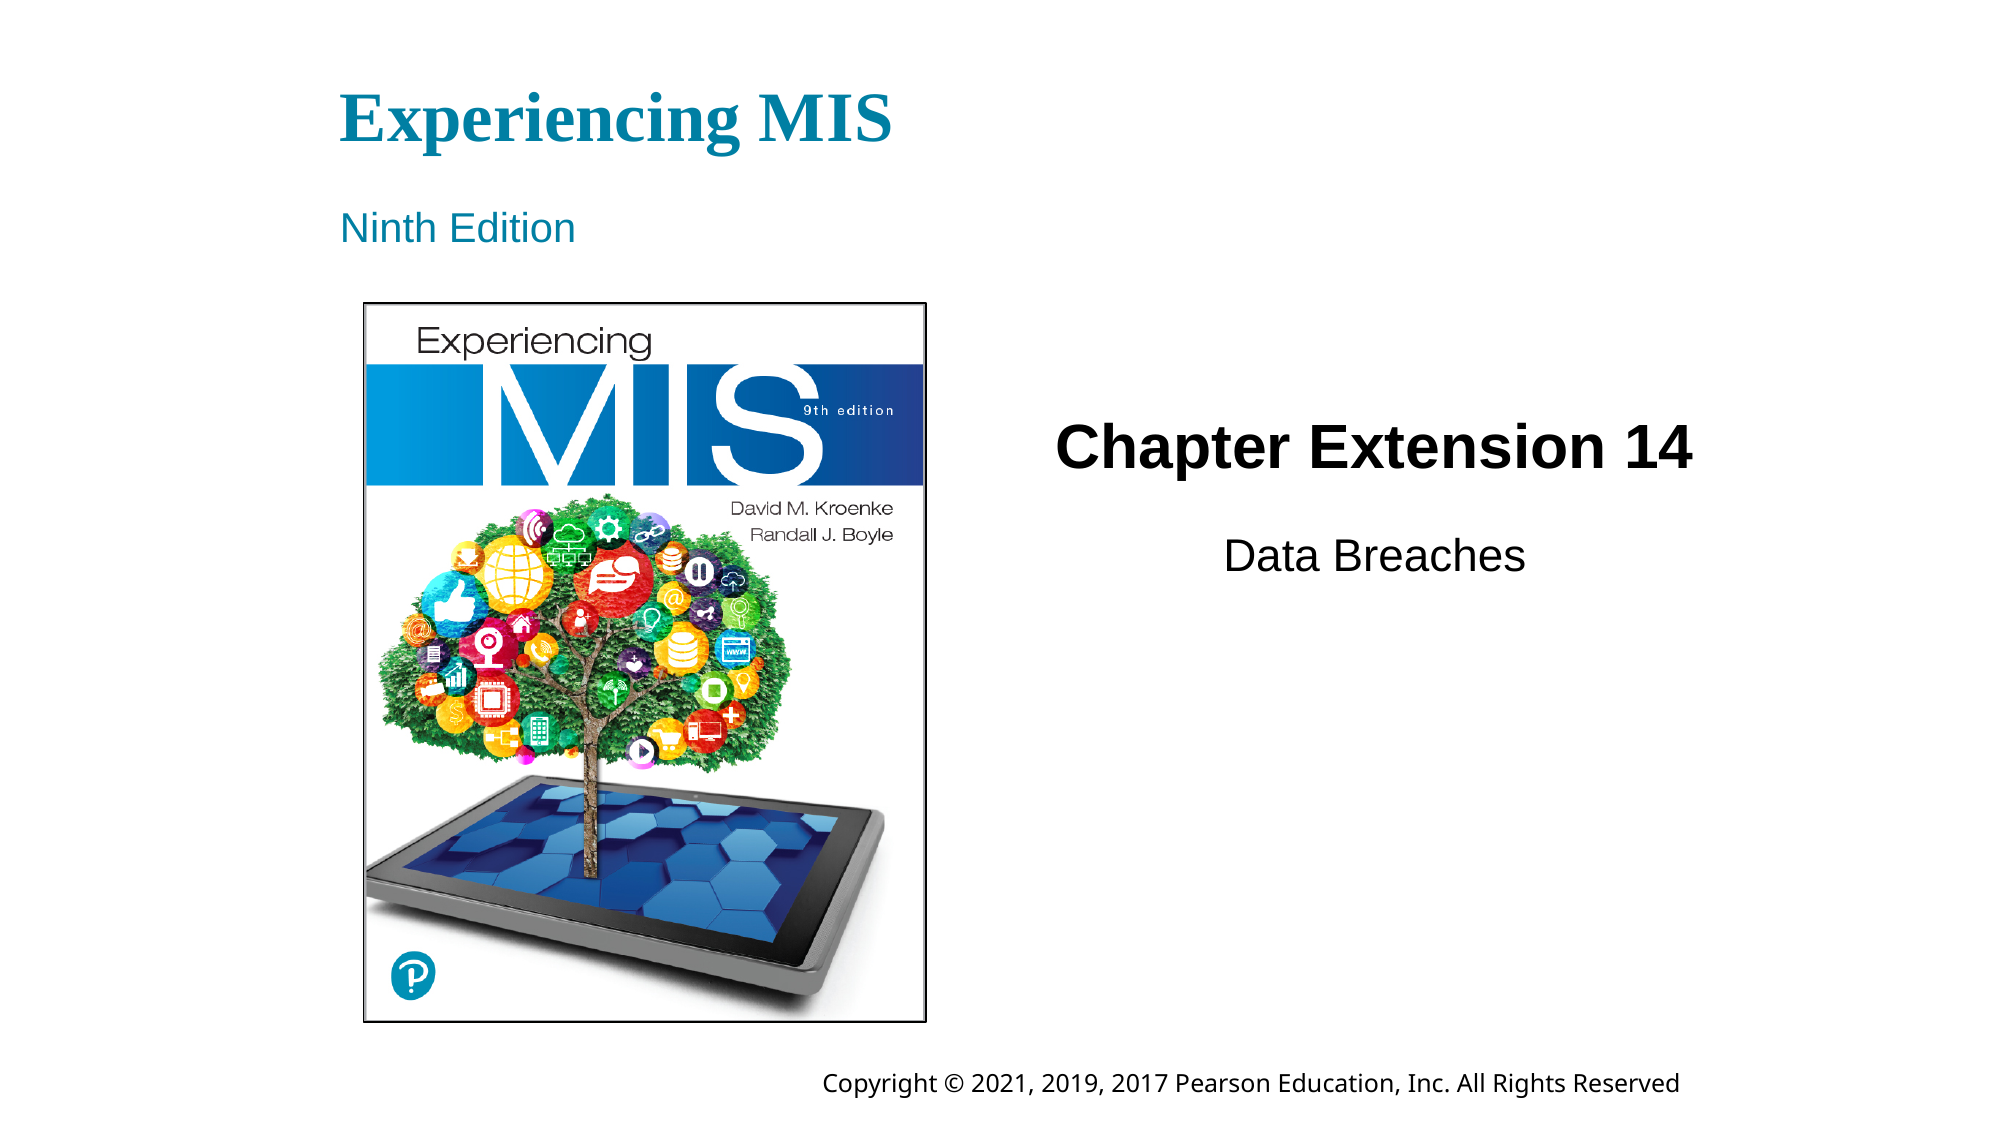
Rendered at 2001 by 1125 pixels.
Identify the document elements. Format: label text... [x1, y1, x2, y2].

list Data Breaches [1074, 510, 1675, 766]
list Chapter Extension 14 [1040, 362, 1710, 497]
list Copyright © 2021, 2019, 2017 Pearson Education, Inc. All Rights Reserved [667, 1062, 1697, 1103]
list Ninth Edition [324, 185, 1675, 258]
picture [363, 303, 926, 1022]
title Experiencing M I S [324, 35, 1697, 171]
